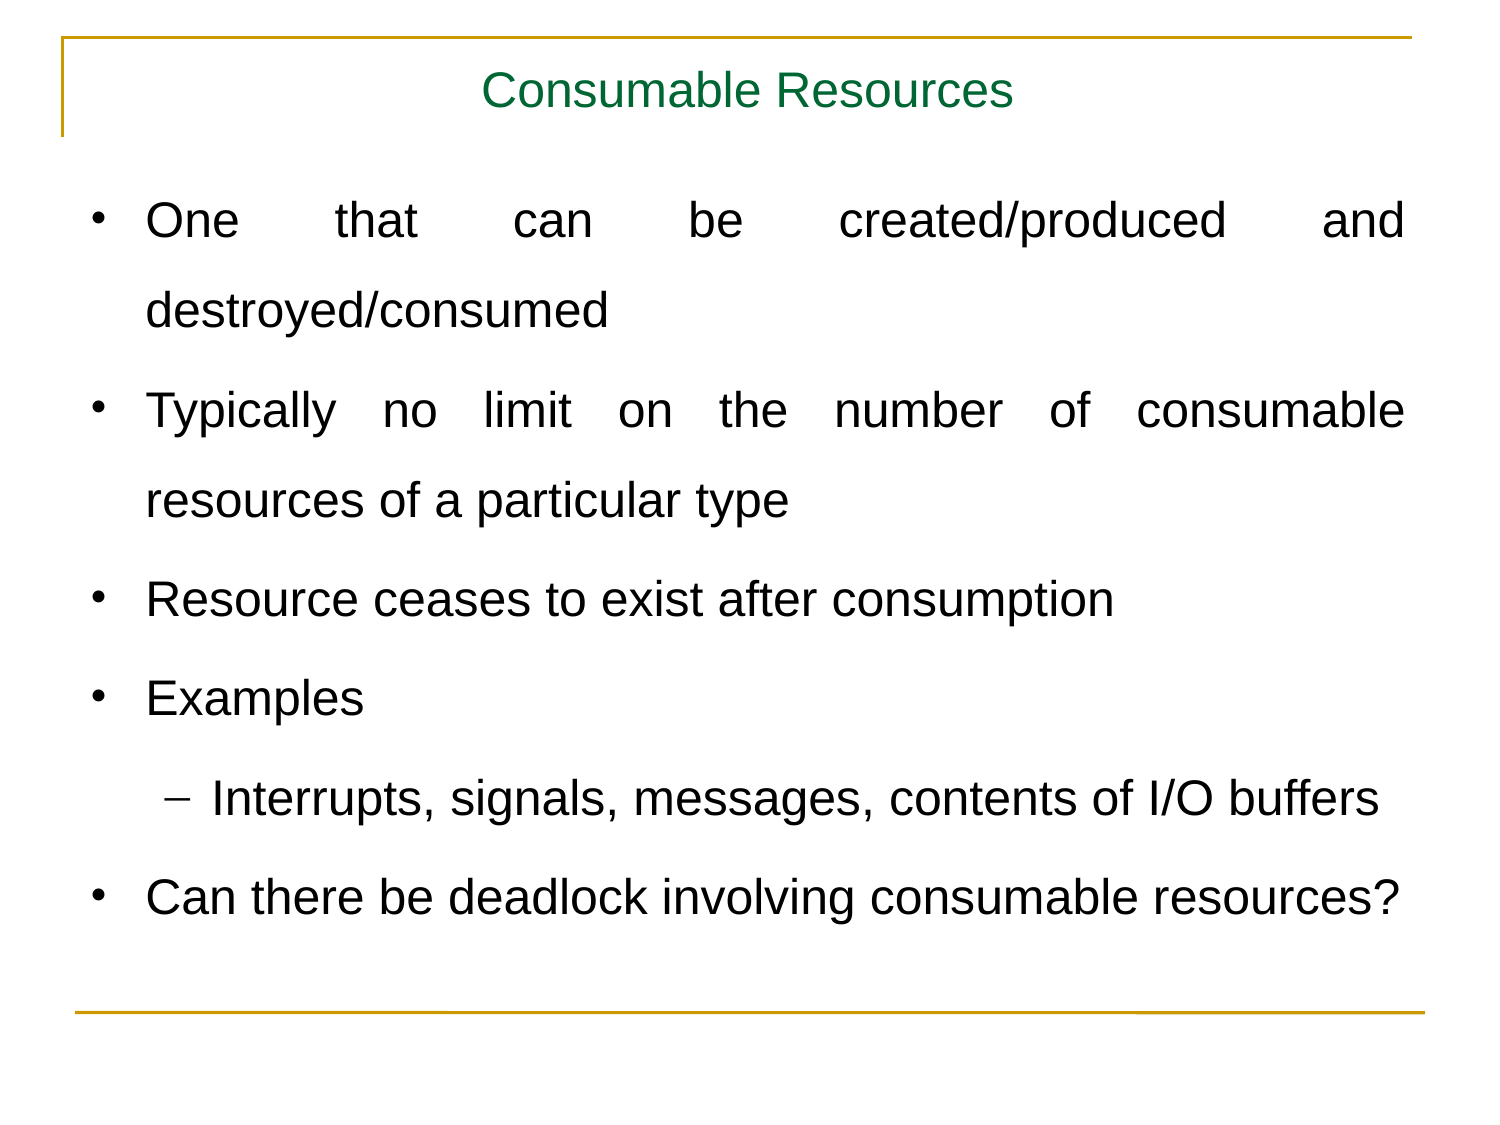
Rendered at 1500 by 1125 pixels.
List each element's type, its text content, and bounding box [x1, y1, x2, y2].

text_box One that can be created/produced and destroyed/consumed Typically no limit on the number of consumable resources of a particular type Resource ceases to exist after consumption Examples Interrupts, signals, messages, contents of I/O buffers Can there be deadlock involving consumable resources? [74, 149, 1421, 1017]
text_box Consumable Resources [74, 50, 1421, 138]
